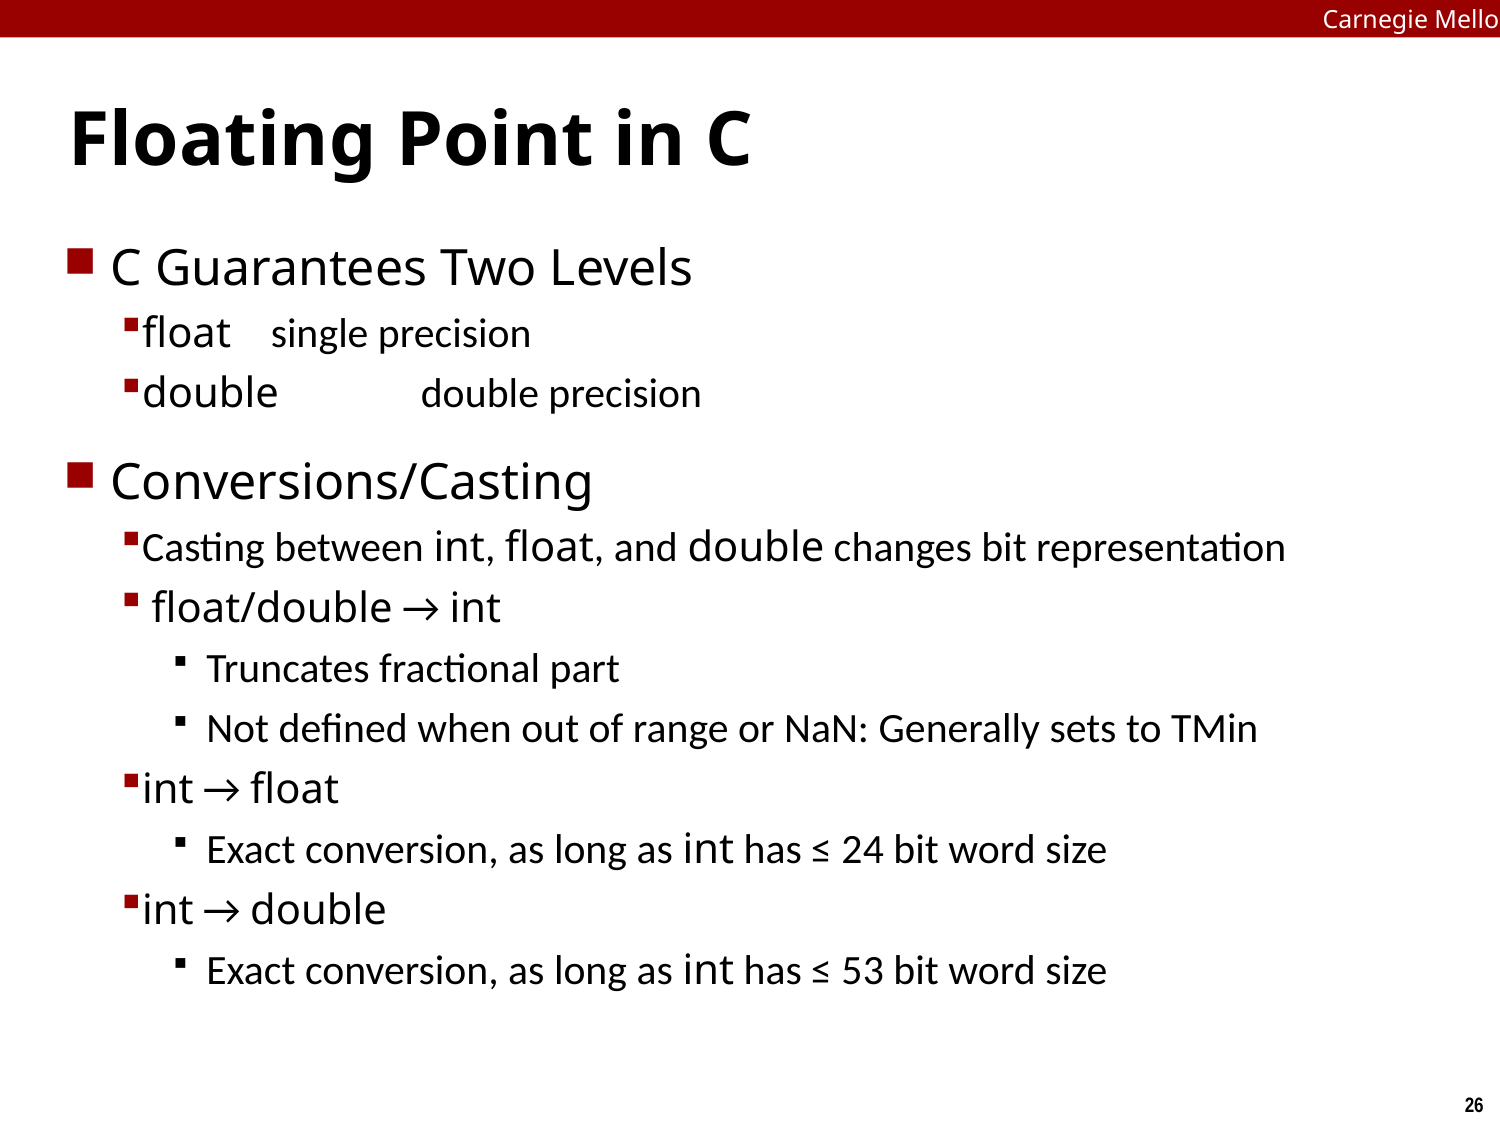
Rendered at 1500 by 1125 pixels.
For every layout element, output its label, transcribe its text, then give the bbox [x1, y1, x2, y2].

list C Guarantees Two Levels float single precision double double precision Conversions/Casting Casting between int, float, and double changes bit representation float/double → int Truncates fractional part Not defined when out of range or NaN: Generally sets to TMin int → float Exact conversion, as long as int has ≤ 24 bit word size int → double Exact conversion, as long as int has ≤ 53 bit word size [62, 228, 1438, 1122]
text_box [0, 0, 1500, 38]
title Floating Point in C [62, 41, 1438, 228]
text_box Carnegie Mellon [1322, 3, 1500, 33]
